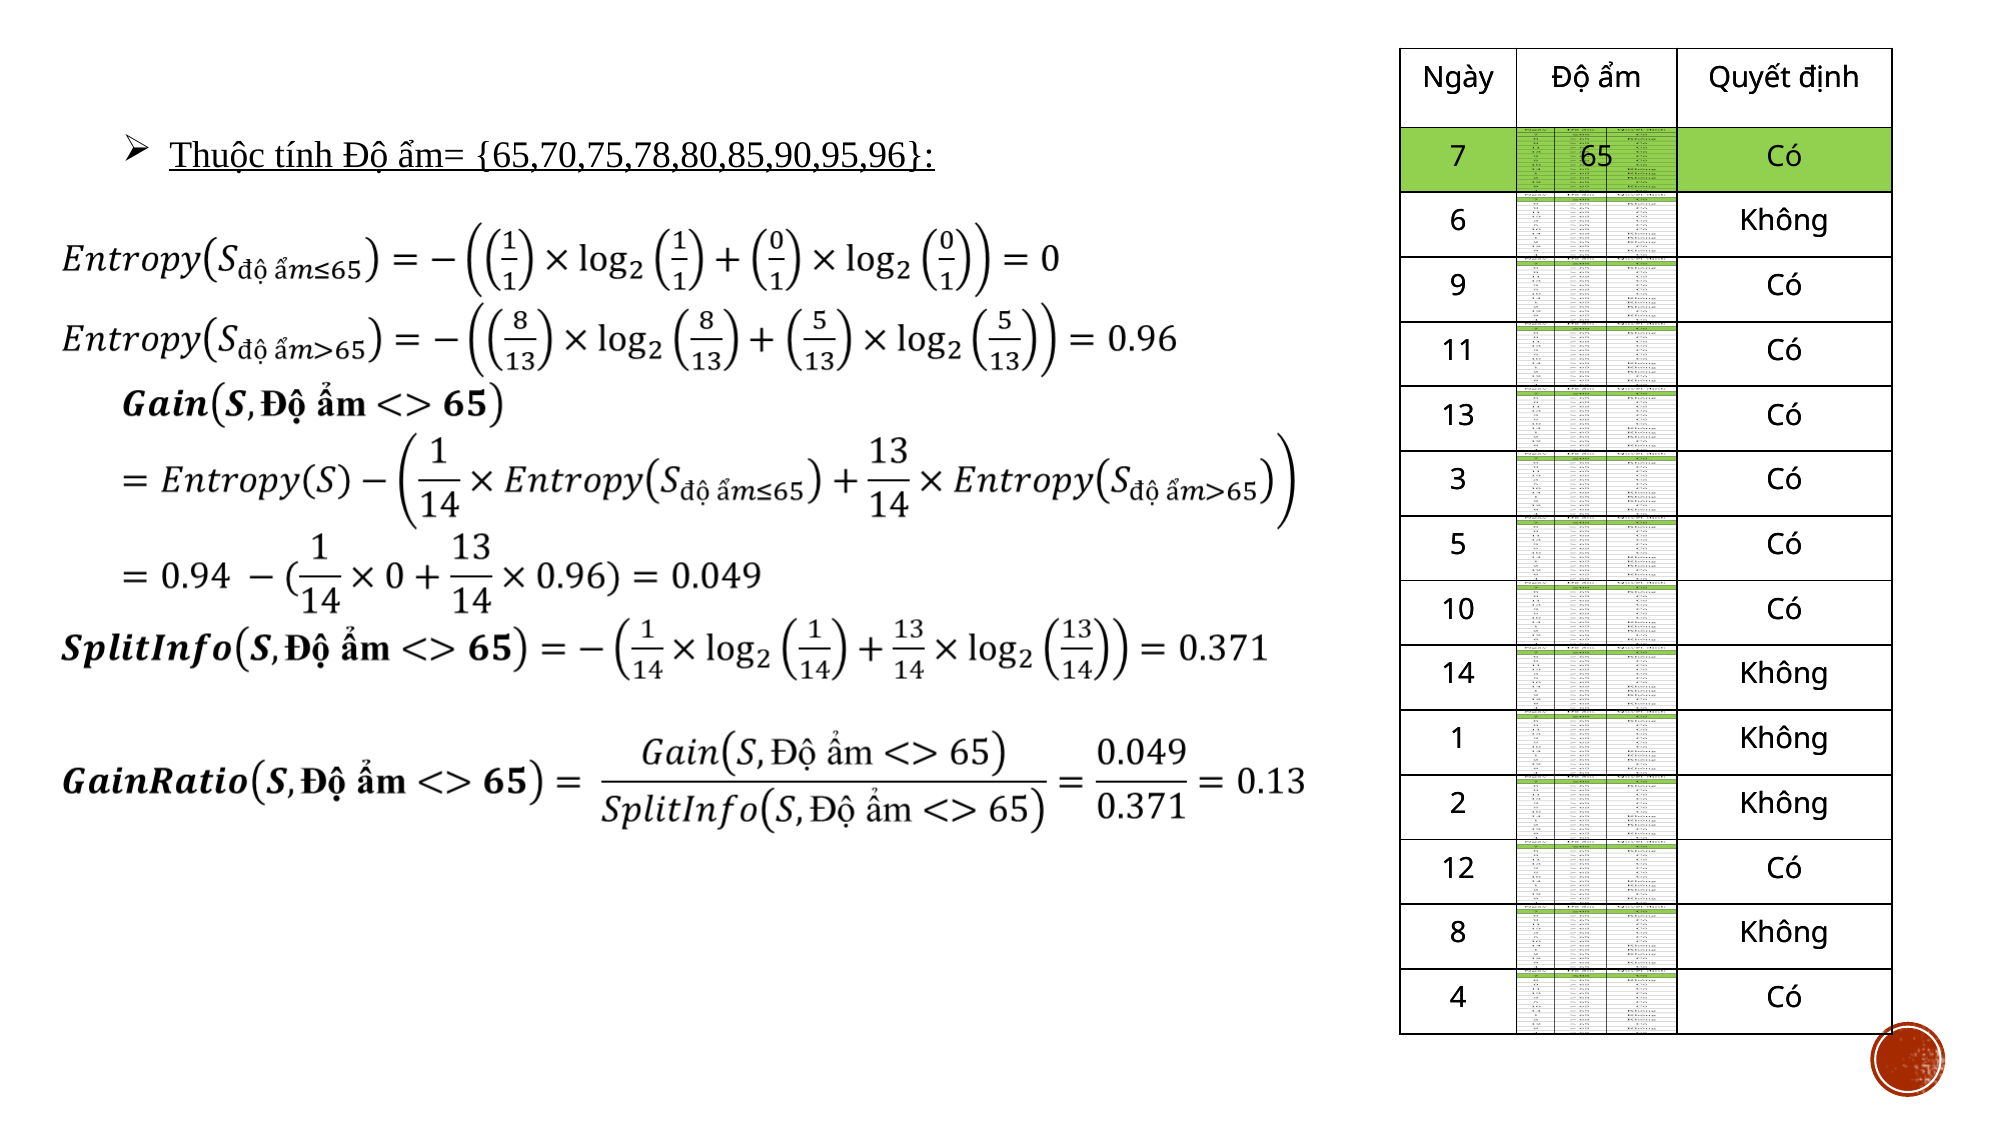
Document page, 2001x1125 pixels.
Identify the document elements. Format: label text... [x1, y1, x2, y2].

table_cell [1517, 581, 1676, 644]
text_box Thuộc tính Độ ẩm= {65,70,75,78,80,85,90,95,96}: [107, 122, 1227, 183]
table_cell [1517, 517, 1676, 580]
table_cell 5 [1401, 517, 1516, 580]
table_cell Có [1678, 323, 1891, 385]
table_cell [1517, 970, 1676, 1033]
table_cell Có [1678, 128, 1891, 191]
table_cell [1517, 646, 1676, 709]
table_cell 10 [1401, 581, 1516, 644]
picture [1877, 1028, 1939, 1090]
table_cell [1517, 387, 1676, 450]
table_header Độ ẩm [1517, 49, 1676, 127]
table_cell Có [1678, 581, 1891, 644]
table_header Quyết định [1678, 49, 1891, 127]
table_cell Không [1678, 193, 1891, 256]
table_cell 14 [1401, 646, 1516, 709]
table_cell 4 [1401, 970, 1516, 1033]
table_cell [1517, 776, 1676, 839]
table_header Ngày [1401, 49, 1516, 127]
table_cell 8 [1401, 905, 1516, 968]
table_cell 9 [1401, 258, 1516, 321]
table_cell [1517, 128, 1676, 191]
table_cell 7 [1401, 128, 1516, 191]
table_cell Không [1678, 711, 1891, 774]
picture [1870, 1021, 1946, 1097]
table_cell Không [1678, 905, 1891, 968]
table_cell Không [1678, 776, 1891, 839]
table_cell Không [1678, 646, 1891, 709]
table_cell [1517, 323, 1676, 385]
table_cell [1517, 840, 1676, 903]
table_cell 2 [1401, 776, 1516, 839]
table_cell [1517, 258, 1676, 321]
table_cell Có [1678, 452, 1891, 515]
table_cell 3 [1401, 452, 1516, 515]
table_cell 13 [1401, 387, 1516, 450]
table_cell Có [1678, 387, 1891, 450]
table_cell [1517, 711, 1676, 774]
table_cell [1517, 452, 1676, 515]
table_cell Có [1678, 970, 1891, 1033]
table_cell 11 [1401, 323, 1516, 385]
table_cell [1517, 905, 1676, 968]
table_cell 1 [1401, 711, 1516, 774]
table_cell Có [1678, 840, 1891, 903]
text_box [46, 210, 1372, 1076]
table_cell [1517, 193, 1676, 256]
table_cell 12 [1401, 840, 1516, 903]
table_cell Có [1678, 258, 1891, 321]
table_cell Có [1678, 517, 1891, 580]
table_cell 6 [1401, 193, 1516, 256]
